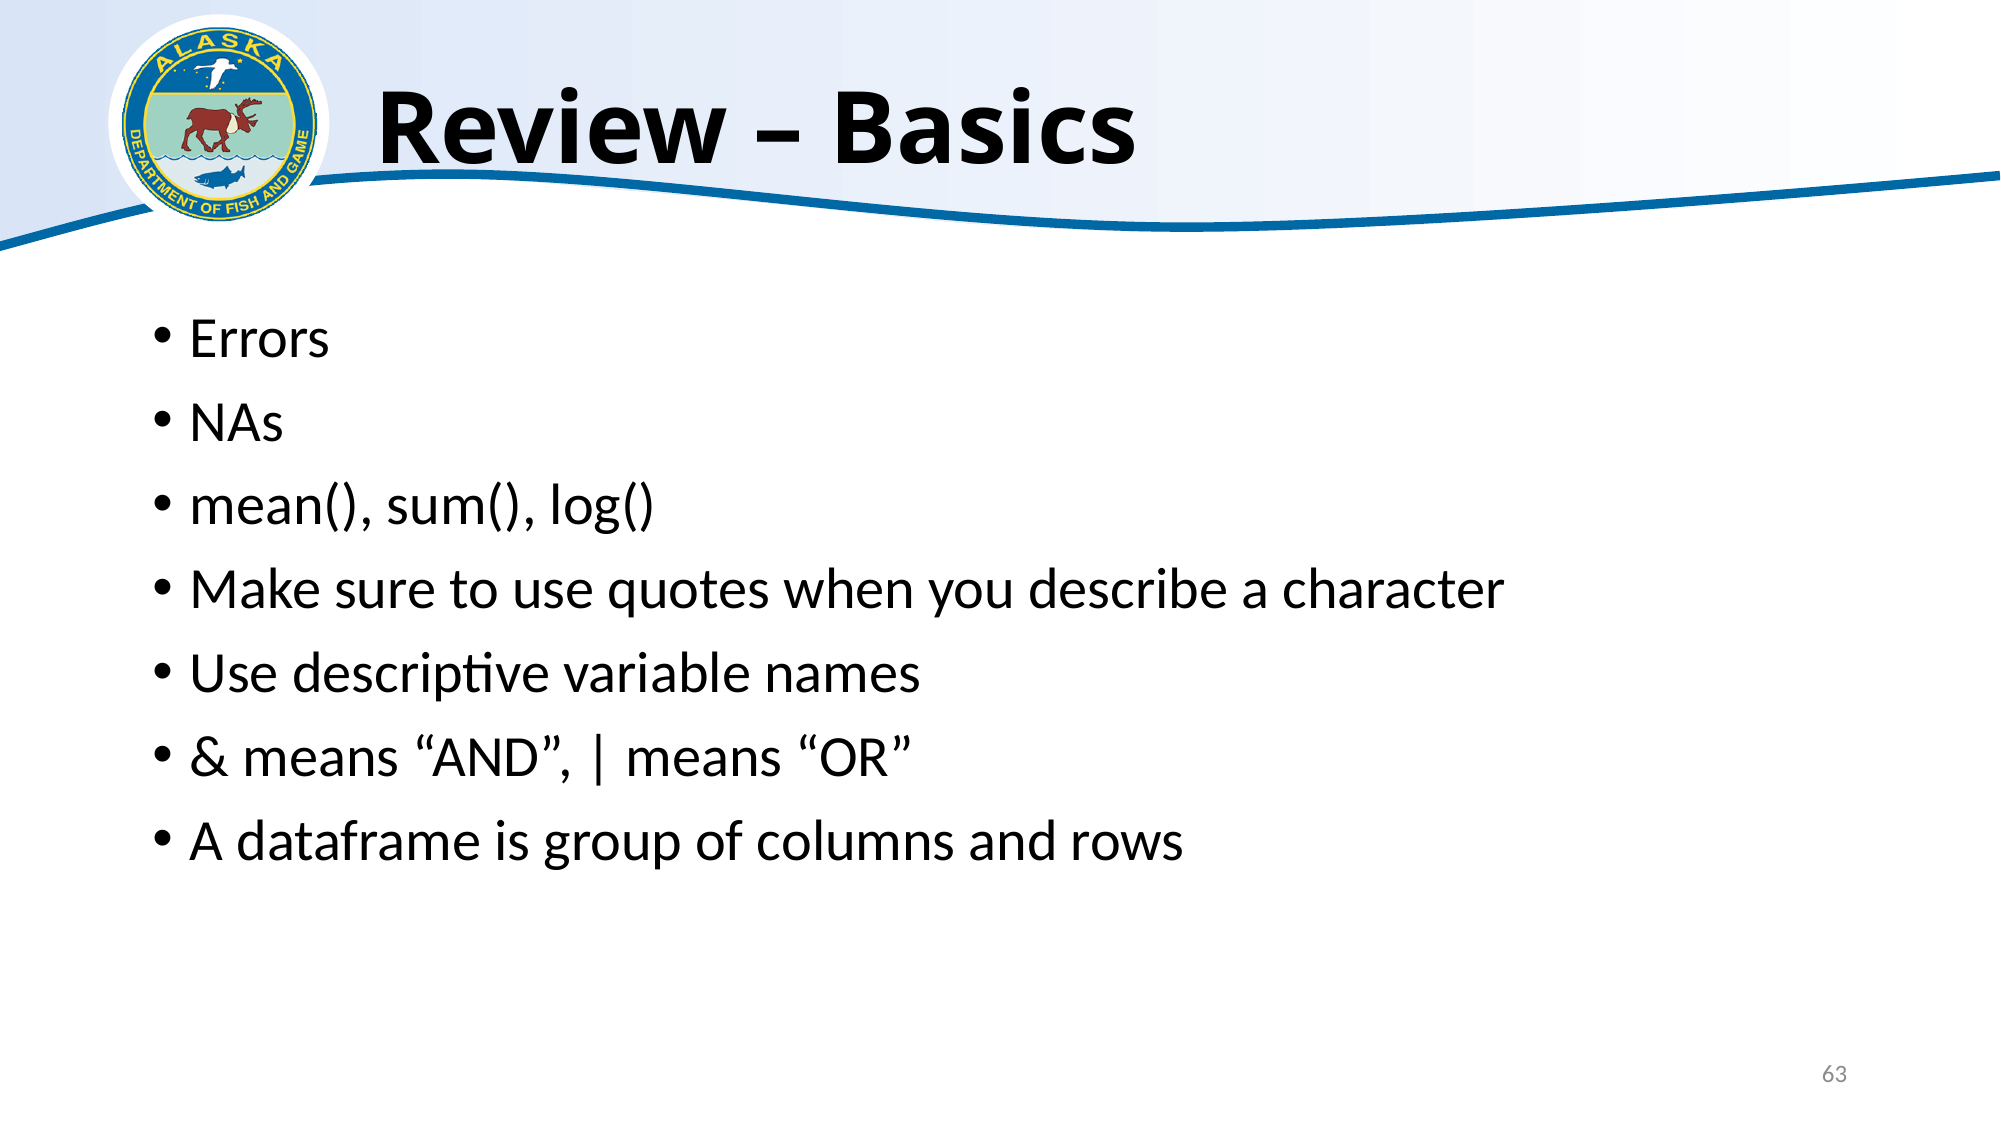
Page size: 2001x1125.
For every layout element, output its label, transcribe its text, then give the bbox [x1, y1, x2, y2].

slide_number 63 [1412, 1042, 1863, 1103]
list Errors NAs mean(), sum(), log() Make sure to use quotes when you describe a character Use descriptive variable names & means “AND”, | means “OR” A dataframe is group of columns and rows [137, 299, 1863, 1014]
picture [30, 14, 408, 232]
title Review – Basics [359, 30, 1863, 232]
